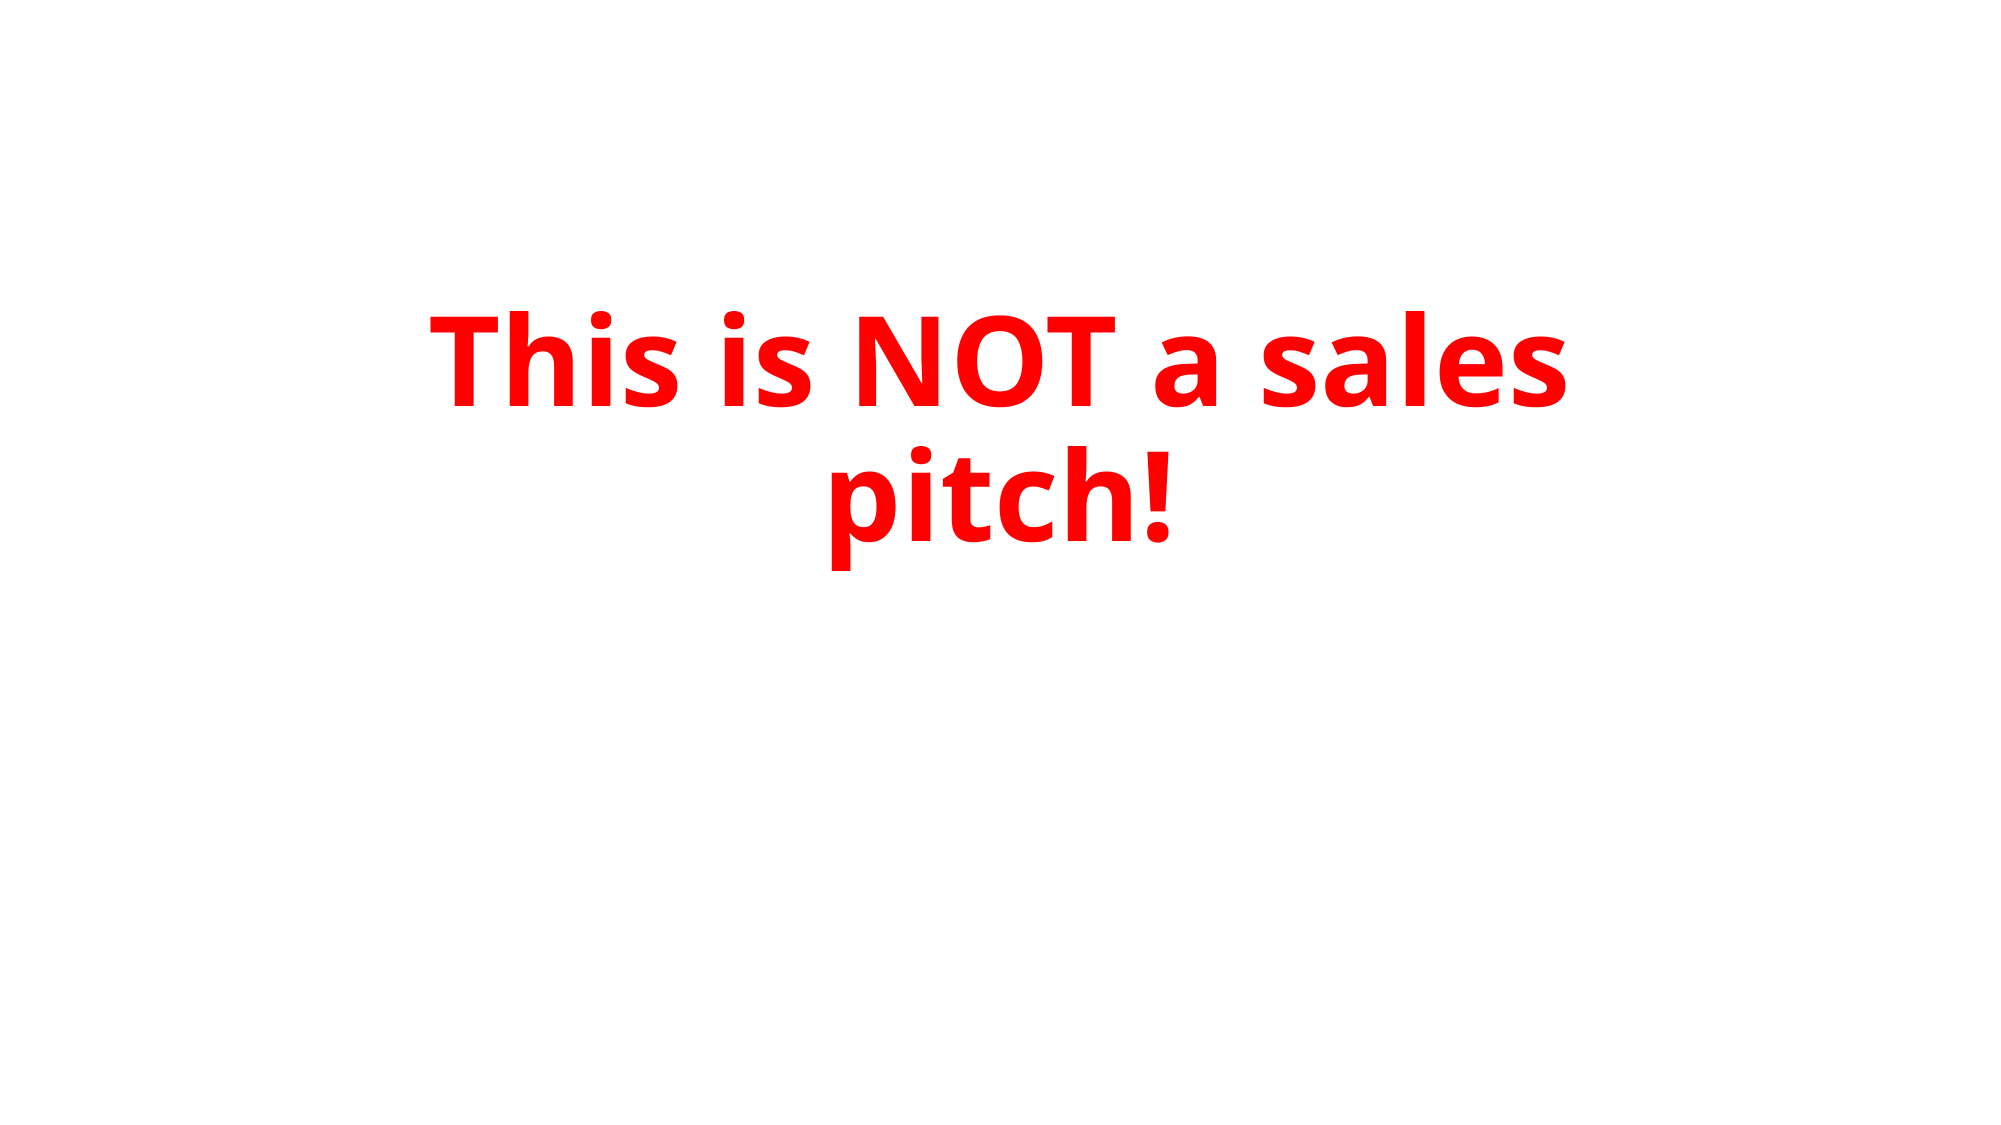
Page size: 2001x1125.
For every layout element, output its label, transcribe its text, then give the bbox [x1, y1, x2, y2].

title This is NOT a sales pitch! [249, 184, 1750, 576]
